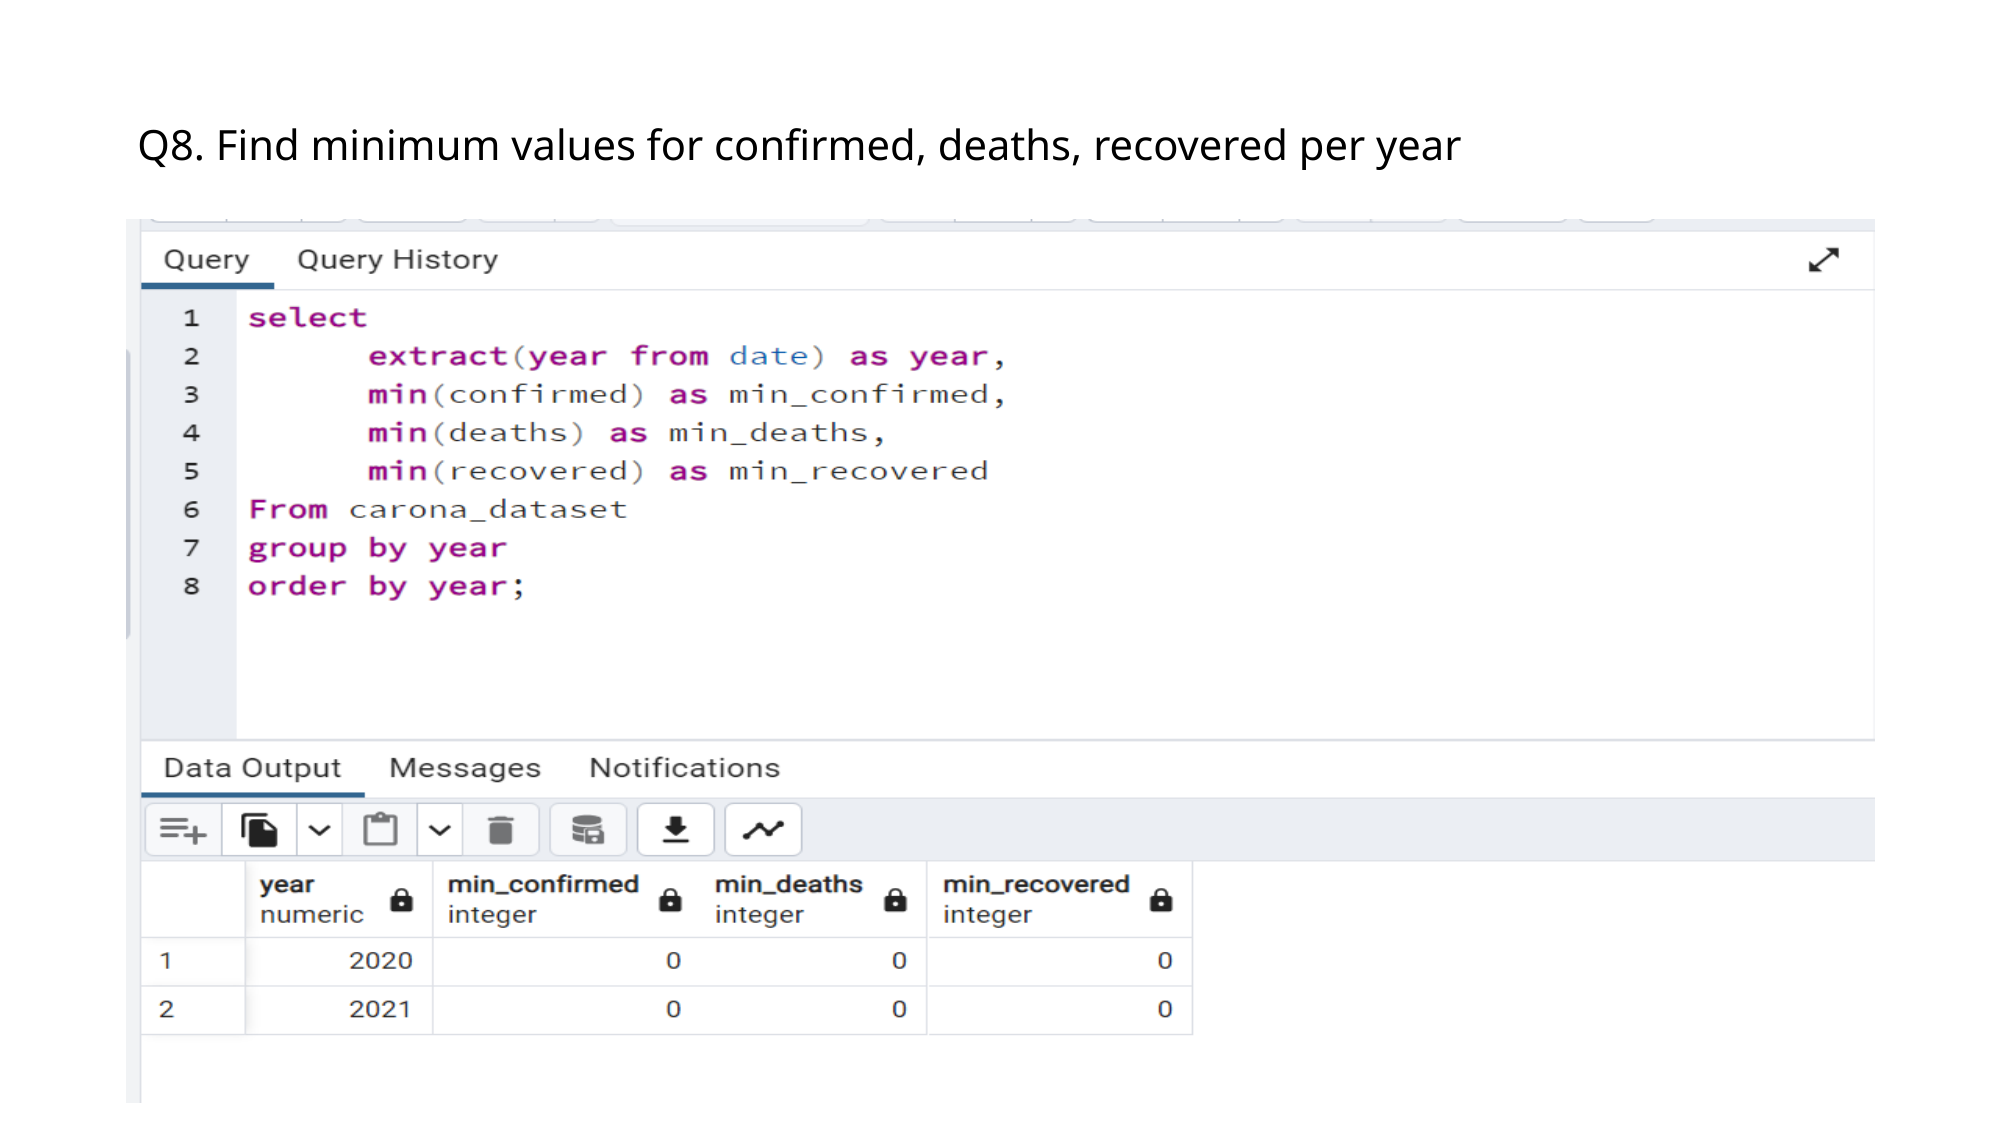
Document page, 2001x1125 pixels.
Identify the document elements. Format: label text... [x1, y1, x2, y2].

picture [125, 219, 1875, 1104]
title Q8. Find minimum values for confirmed, deaths, recovered per year [137, 74, 1741, 219]
